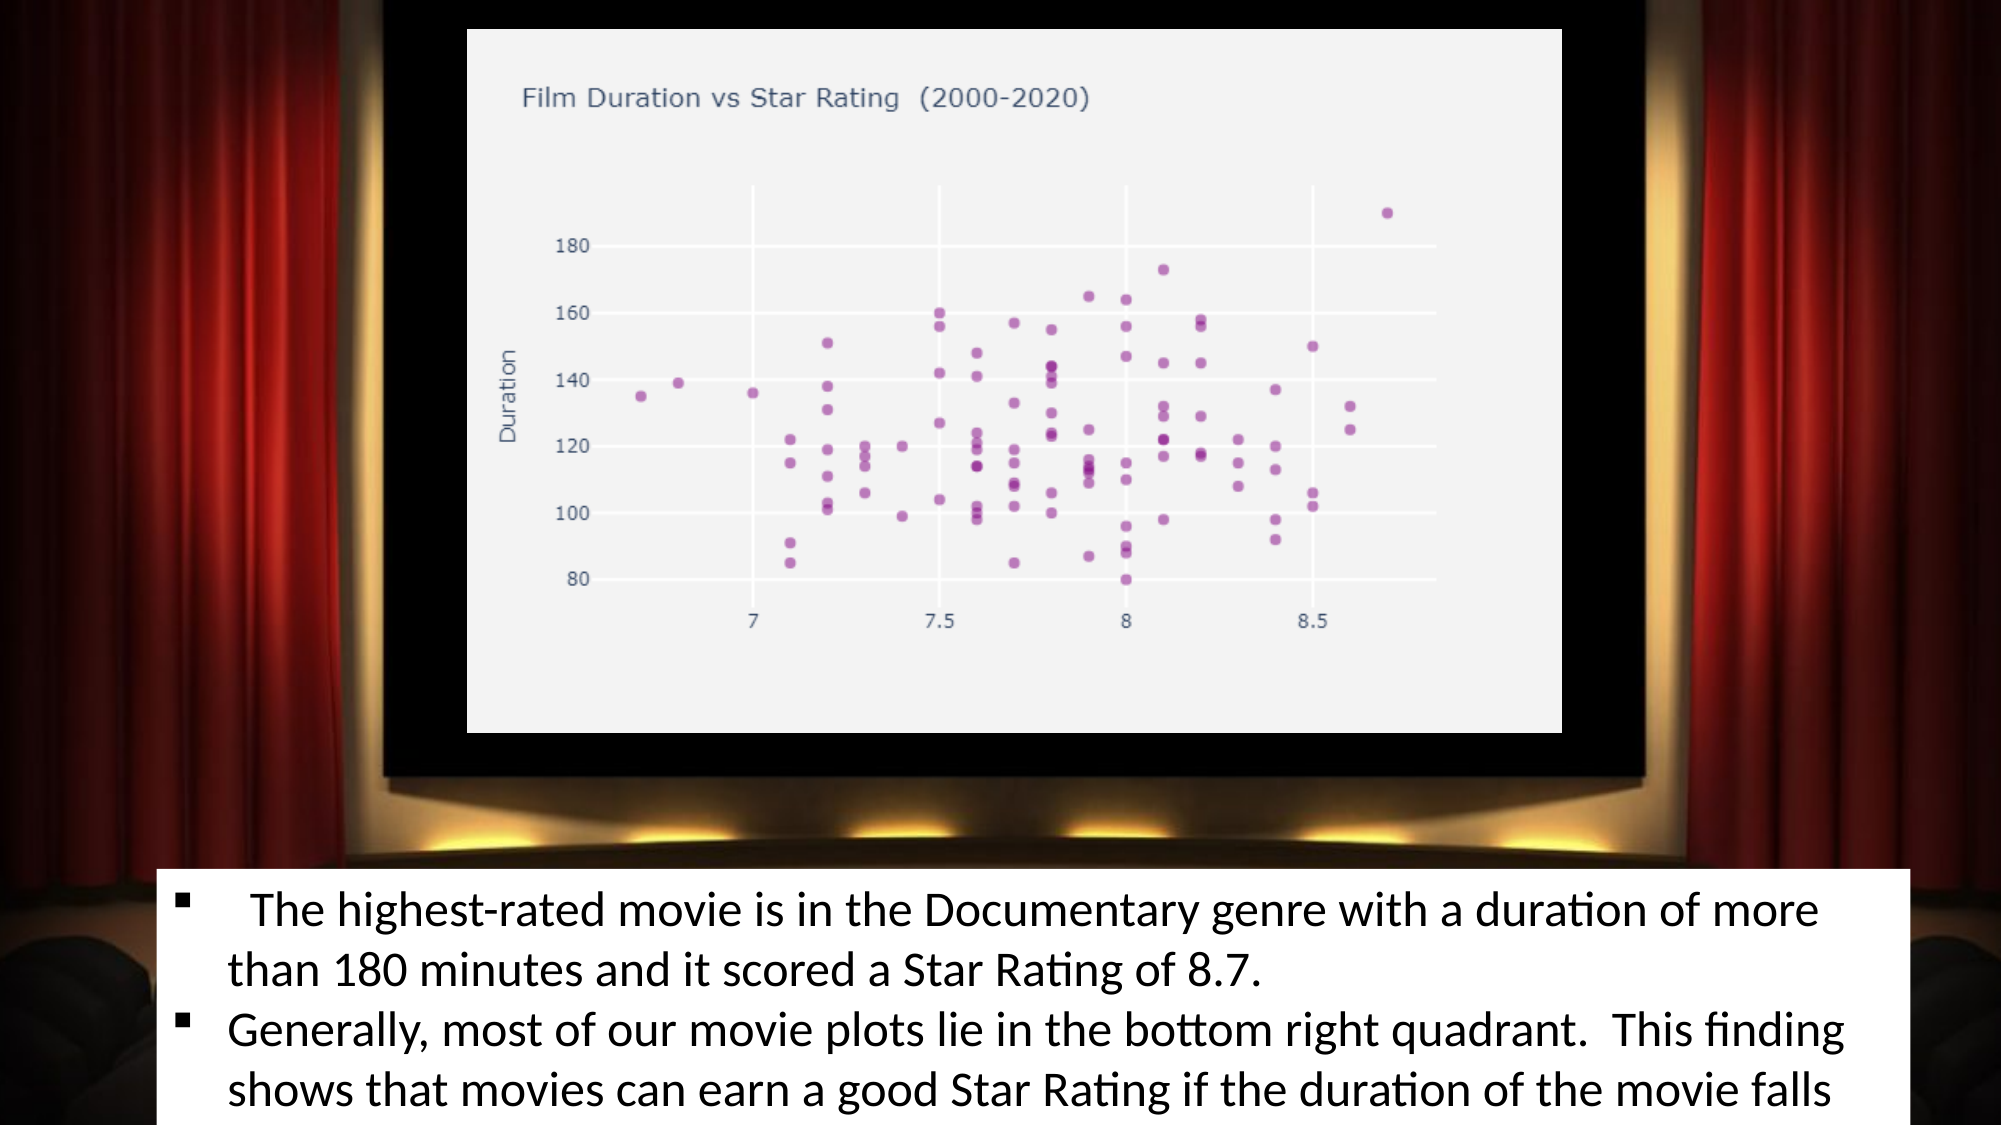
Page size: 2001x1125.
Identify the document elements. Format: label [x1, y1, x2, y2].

list [0, 0, 2000, 1125]
picture [467, 29, 1562, 733]
